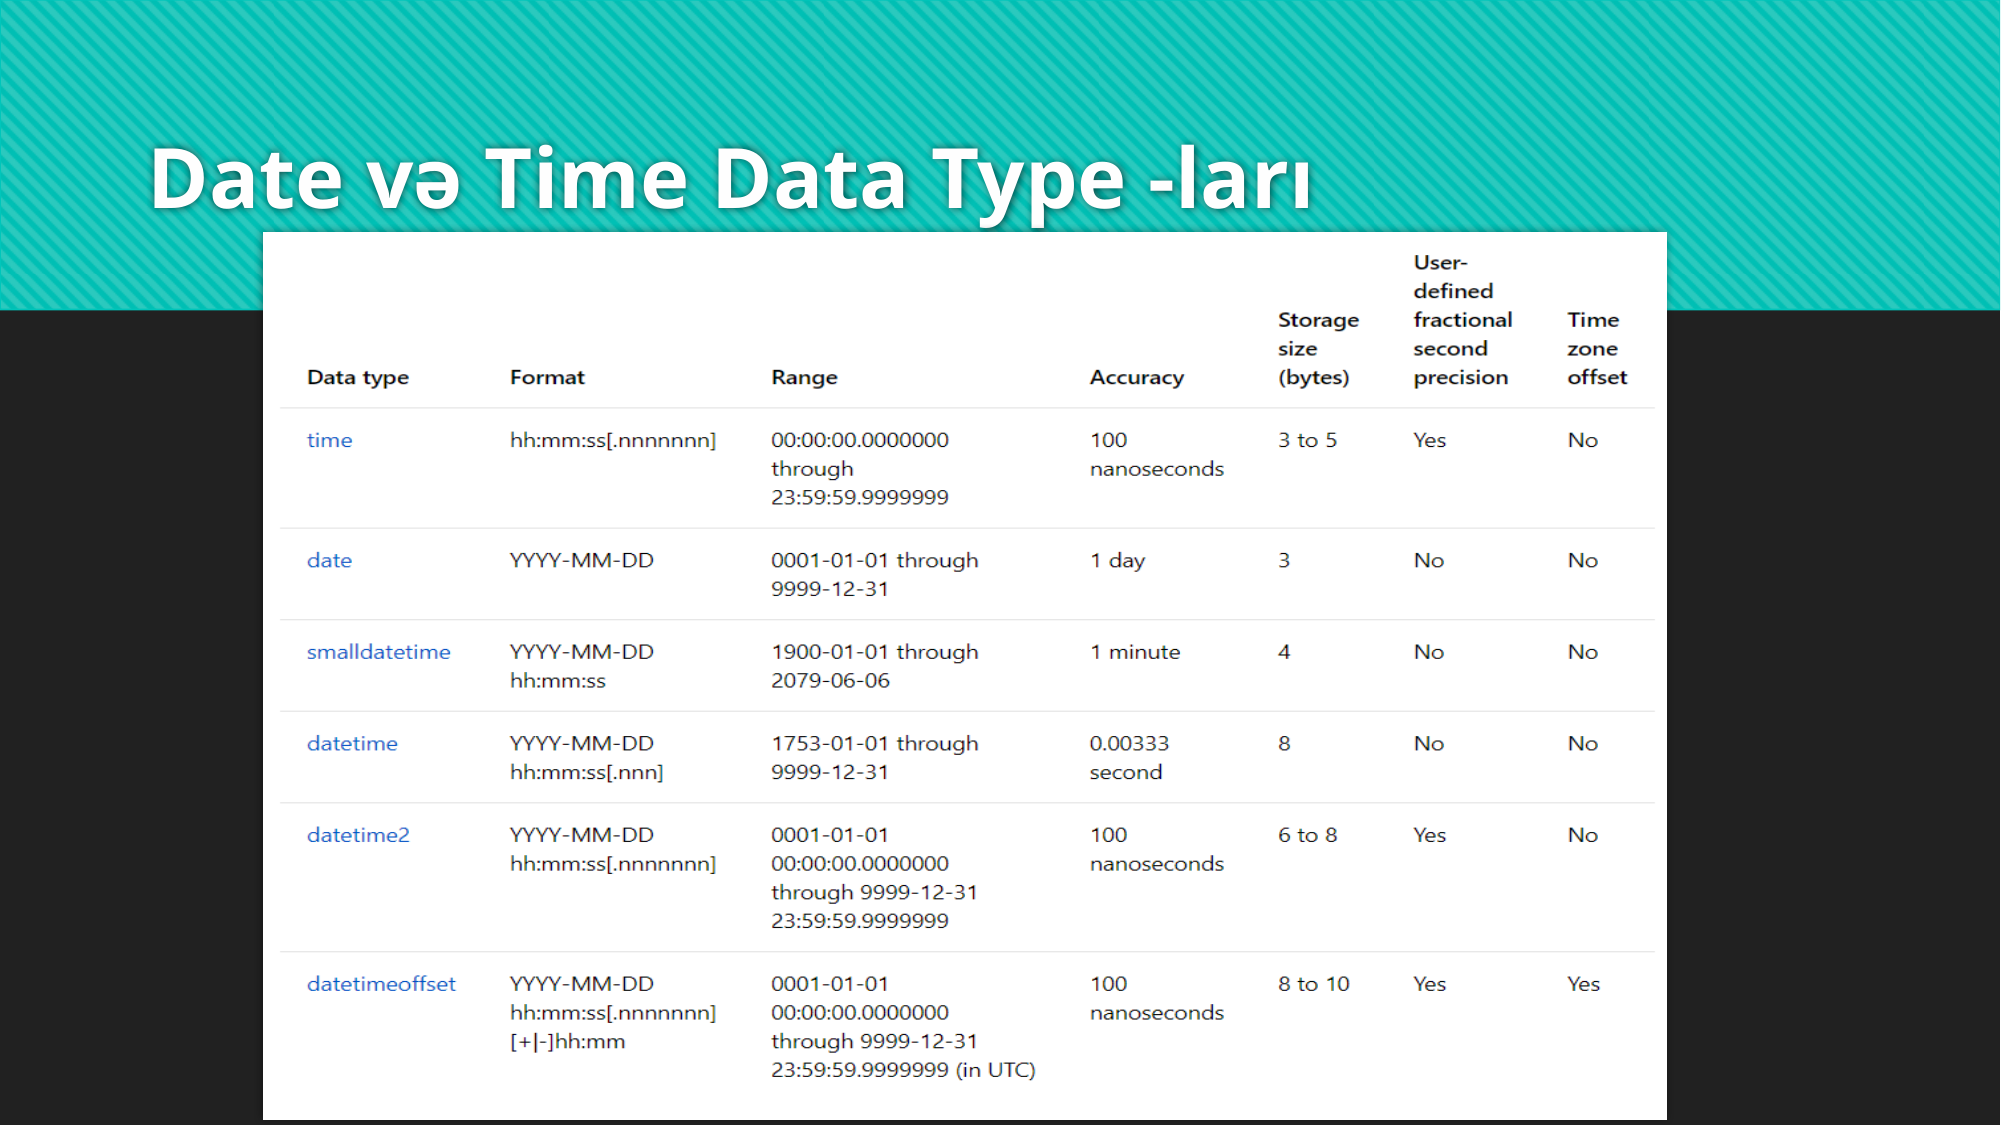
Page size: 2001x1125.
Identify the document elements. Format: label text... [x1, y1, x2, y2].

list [262, 232, 1668, 1120]
title Date və Time Data Type -ları [132, 73, 1868, 233]
